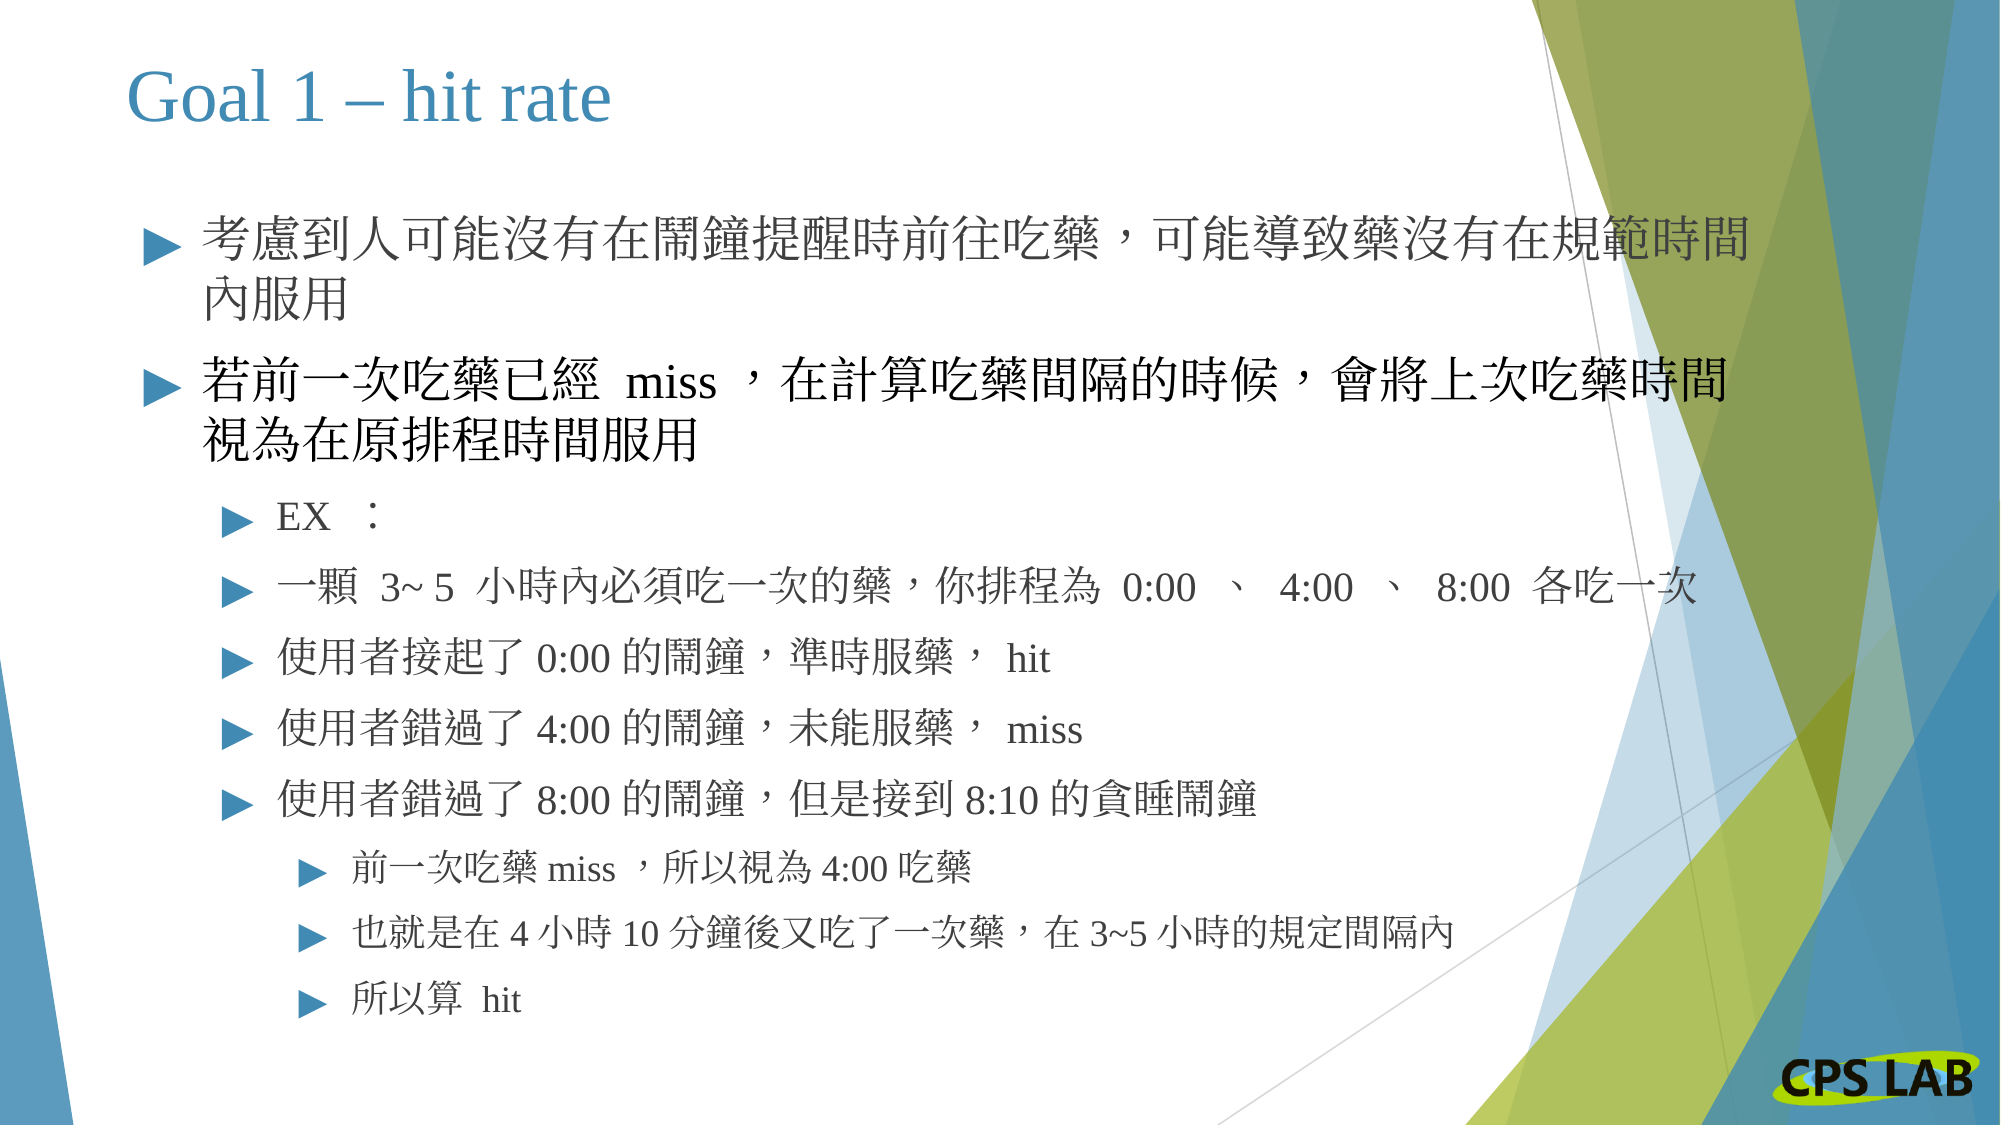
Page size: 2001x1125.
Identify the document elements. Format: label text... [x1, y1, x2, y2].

list 考慮到人可能沒有在鬧鐘提醒時前往吃藥，可能導致藥沒有在規範時間內服用 若前一次吃藥已經 miss，在計算吃藥間隔的時候，會將上次吃藥時間視為在原排程時間服用 EX ： 一顆 3~ 5 小時內必須吃一次的藥，你排程為 0:00 、 4:00 、 8:00 各吃一次 使用者接起了0:00的鬧鐘，準時服藥，hit 使用者錯過了4:00的鬧鐘，未能服藥，miss 使用者錯過了8:00的鬧鐘，但是接到8:10的貪睡鬧鐘 前一次吃藥miss，所以視為4:00吃藥 也就是在4小時10分鐘後又吃了一次藥，在3~5小時的規定間隔內 所以算 hit [111, 200, 1773, 1013]
picture [1772, 1050, 1980, 1106]
title Goal 1 – hit rate [111, 38, 1773, 166]
